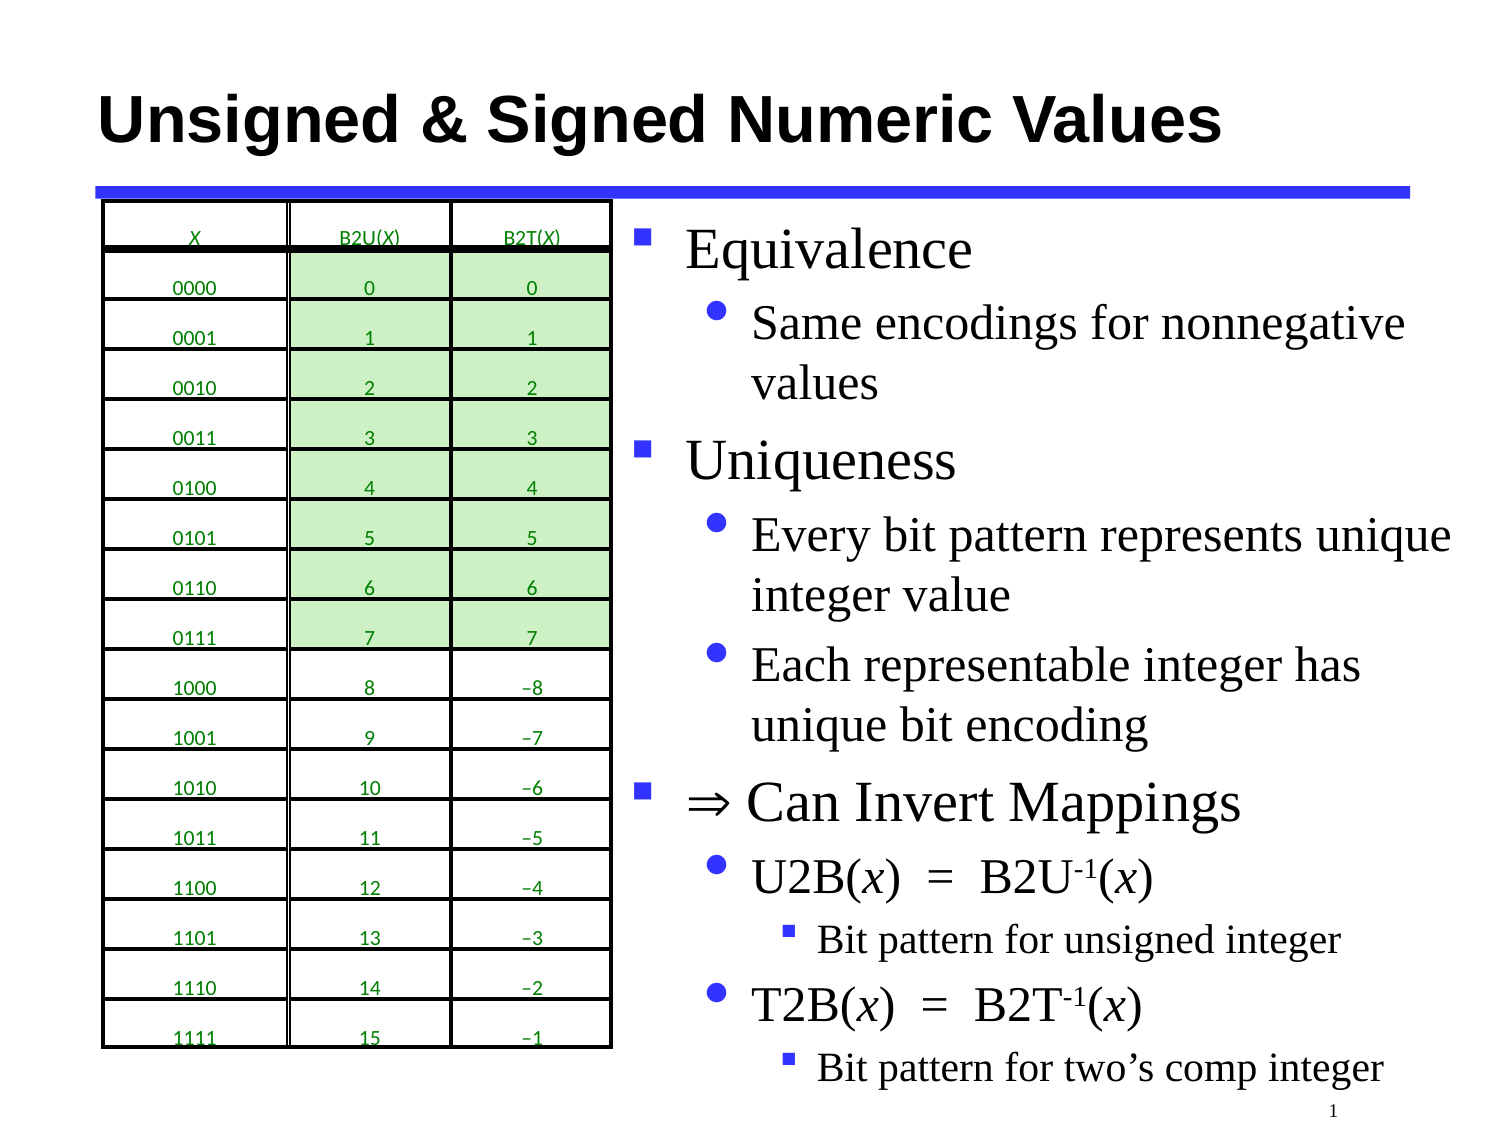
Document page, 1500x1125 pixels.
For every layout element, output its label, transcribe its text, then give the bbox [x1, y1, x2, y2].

slide_number 1 [1185, 1068, 1500, 1125]
list Equivalence Same encodings for nonnegative values Uniqueness Every bit pattern represents unique integer value Each representable integer has unique bit encoding  Can Invert Mappings U2B(x) = B2U-1(x) Bit pattern for unsigned integer T2B(x) = B2T-1(x) Bit pattern for two’s comp integer [614, 202, 1500, 1060]
title Unsigned & Signed Numeric Values [87, 71, 1450, 268]
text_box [101, 199, 613, 1049]
